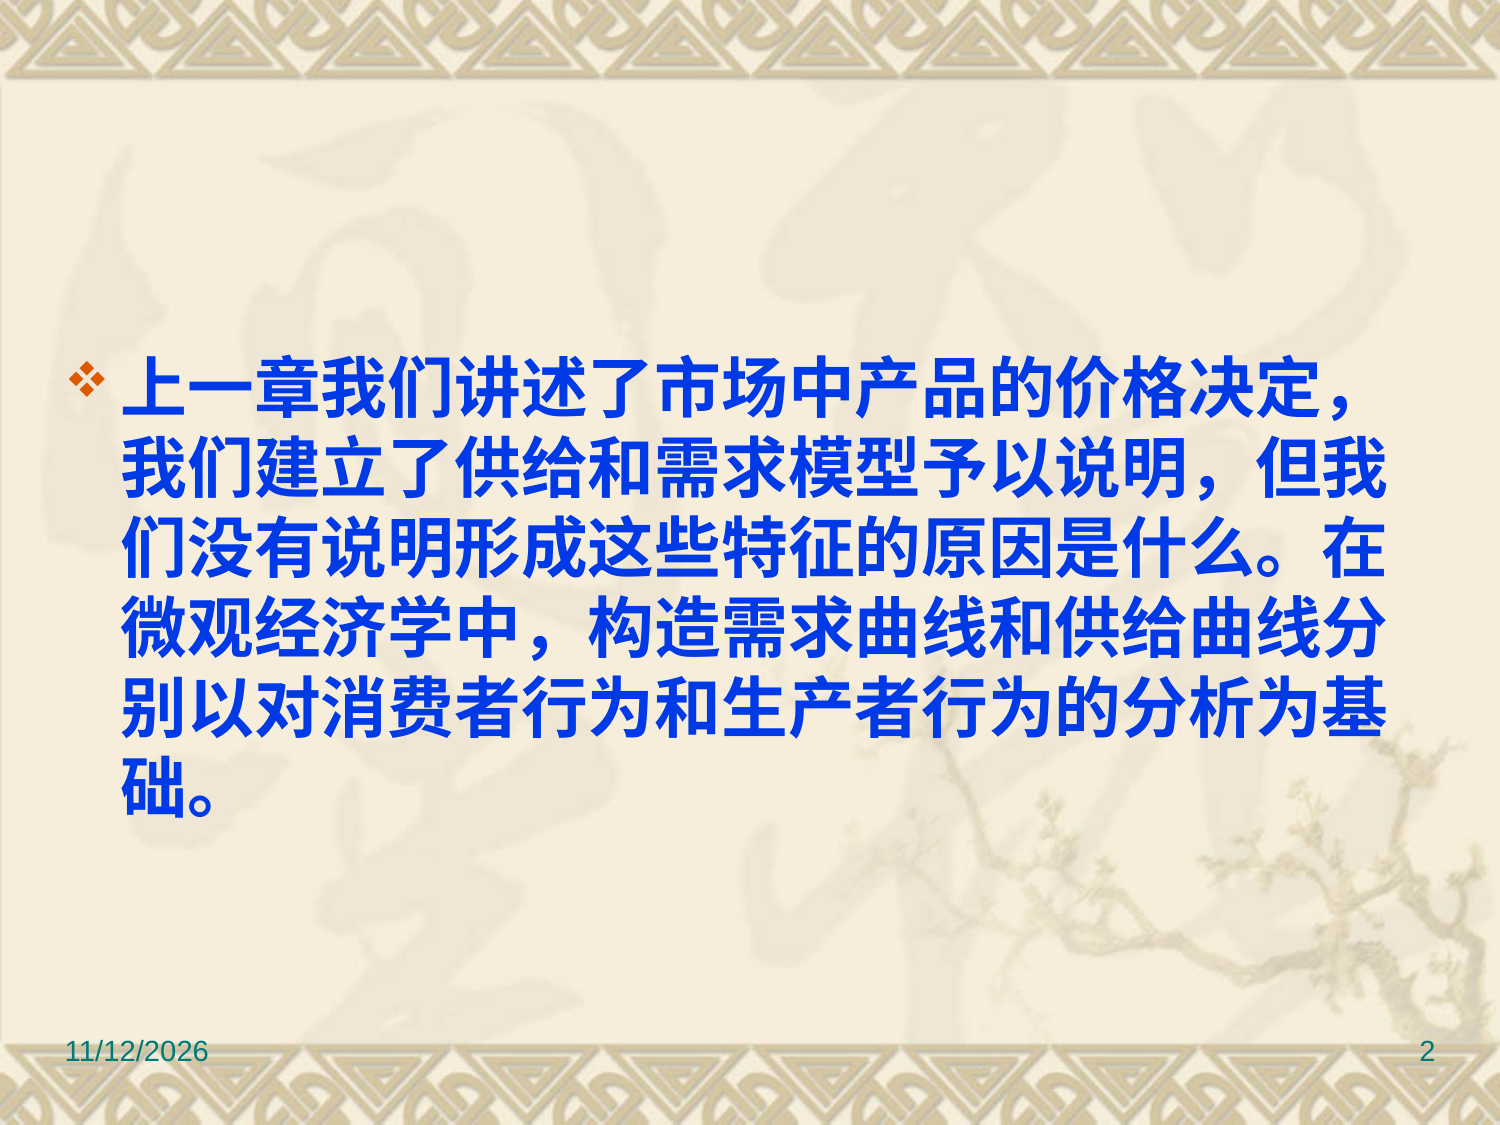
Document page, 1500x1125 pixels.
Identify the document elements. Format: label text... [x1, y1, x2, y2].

list 上一章我们讲述了市场中产品的价格决定，我们建立了供给和需求模型予以说明，但我们没有说明形成这些特征的原因是什么。在微观经济学中，构造需求曲线和供给曲线分别以对消费者行为和生产者行为的分析为基础。 [49, 338, 1451, 1001]
picture [0, 0, 1500, 1125]
slide_number 2 [1074, 1024, 1451, 1103]
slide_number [49, 1024, 426, 1103]
